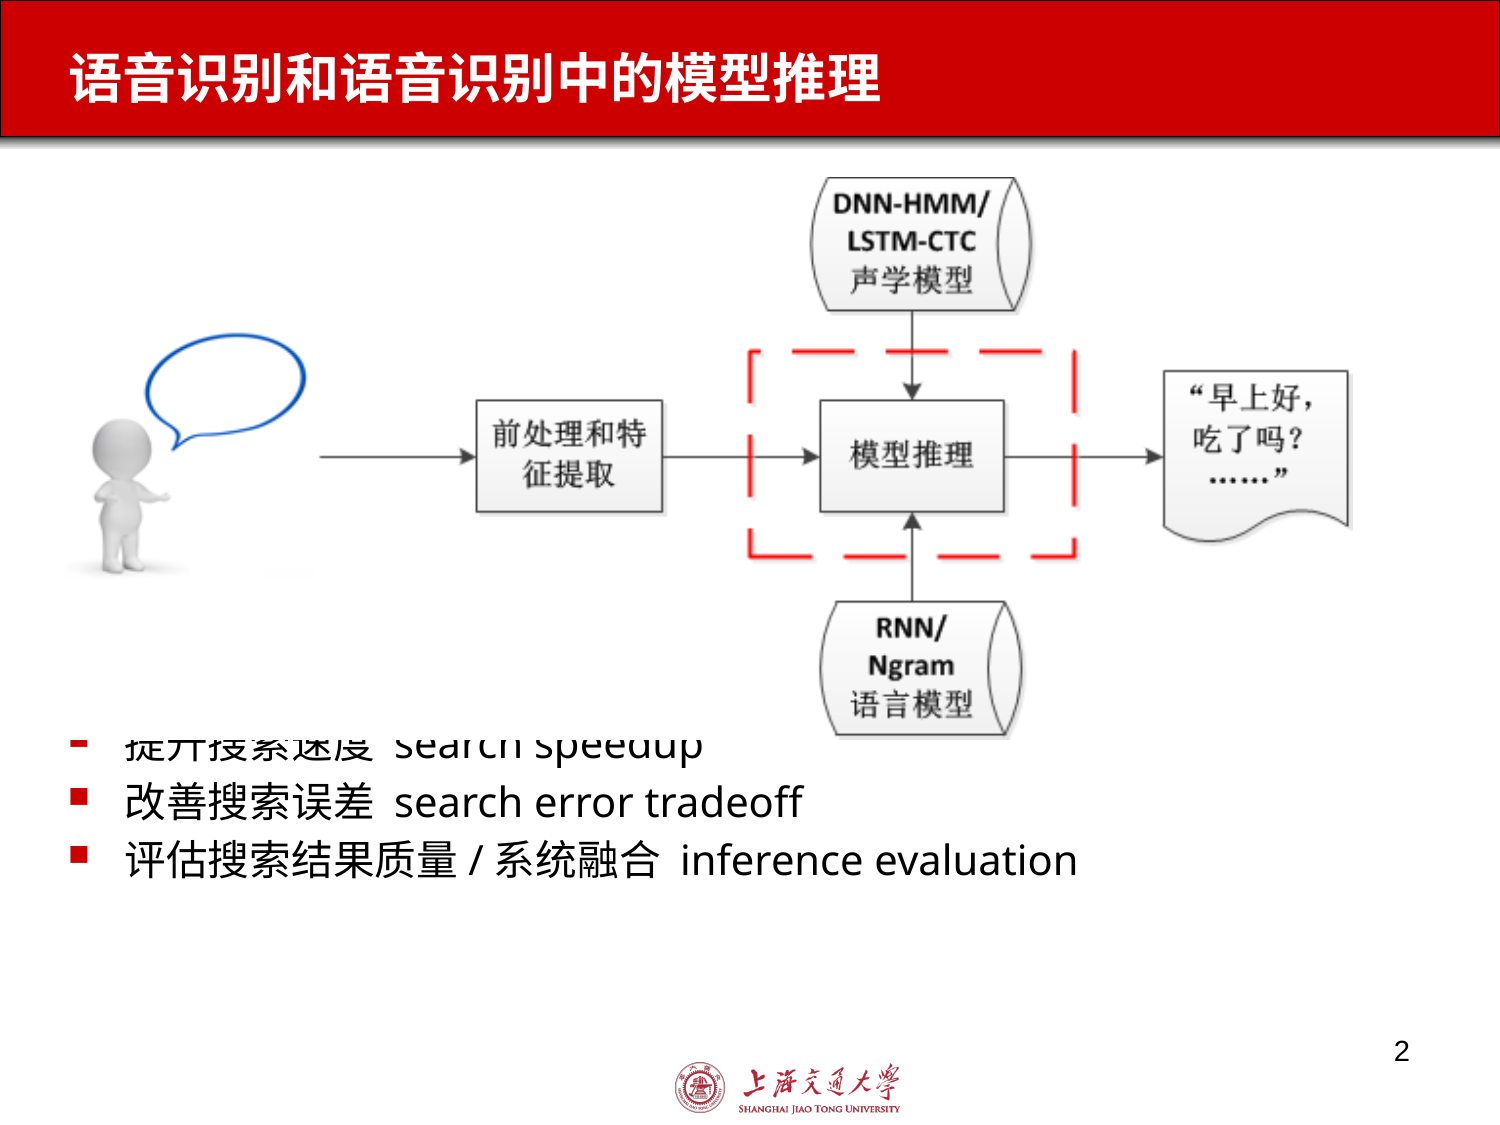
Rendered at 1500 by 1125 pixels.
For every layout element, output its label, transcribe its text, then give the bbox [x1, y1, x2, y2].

list 提升搜索速度 search speedup 改善搜索误差 search error tradeoff 评估搜索结果质量/系统融合 inference evaluation [52, 184, 1436, 1000]
picture [739, 1062, 900, 1115]
slide_number 1 [1074, 1024, 1426, 1103]
picture [675, 1062, 725, 1113]
title 语音识别和语音识别中的模型推理 [52, 30, 1404, 124]
picture [64, 177, 1353, 740]
